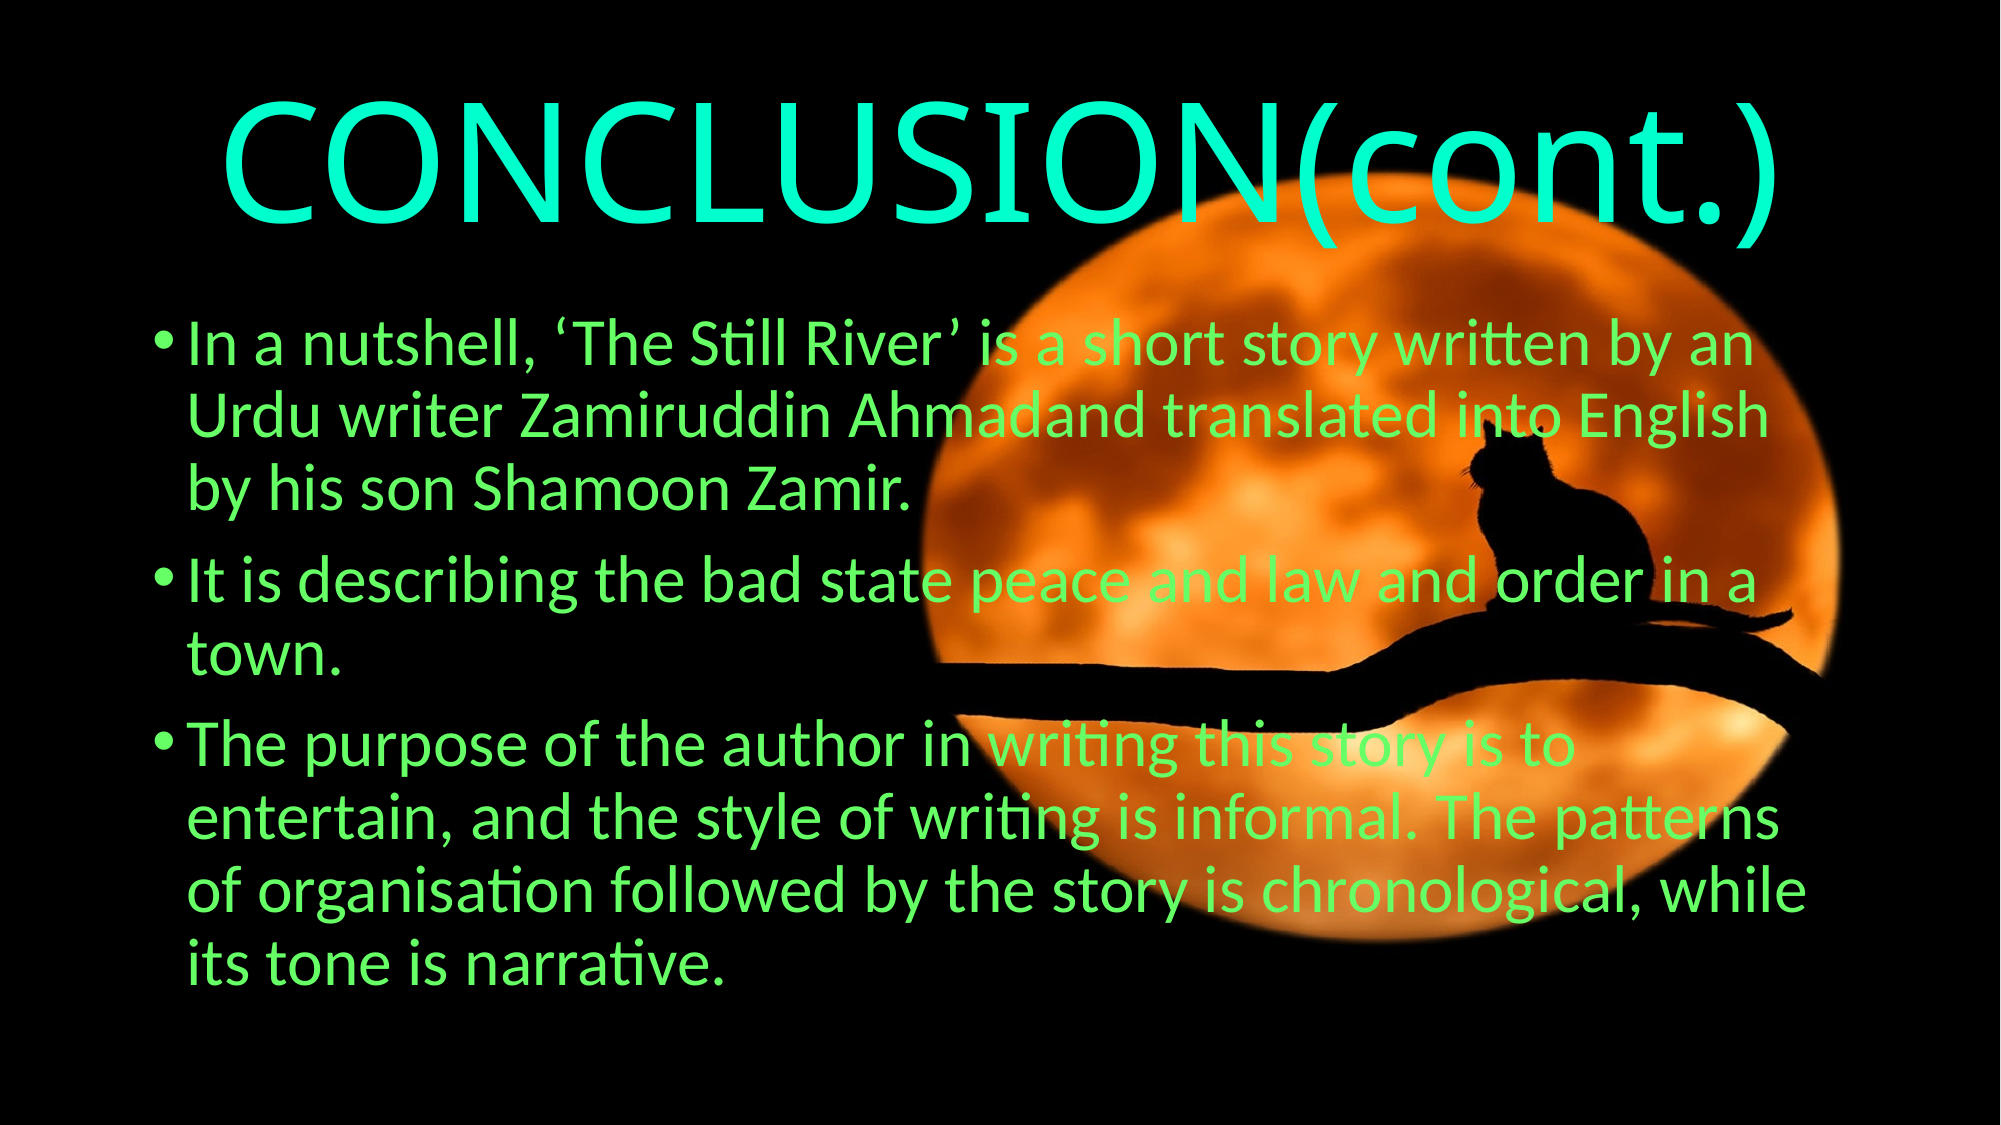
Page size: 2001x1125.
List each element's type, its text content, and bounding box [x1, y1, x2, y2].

picture [0, 0, 2001, 1125]
list In a nutshell, ‘The Still River’ is a short story written by an Urdu writer Zamiruddin Ahmadand translated into English by his son Shamoon Zamir. It is describing the bad state peace and law and order in a town. The purpose of the author in writing this story is to entertain, and the style of writing is informal. The patterns of organisation followed by the story is chronological, while its tone is narrative. [137, 299, 1863, 1014]
title CONCLUSION(cont.) [137, 59, 1863, 278]
